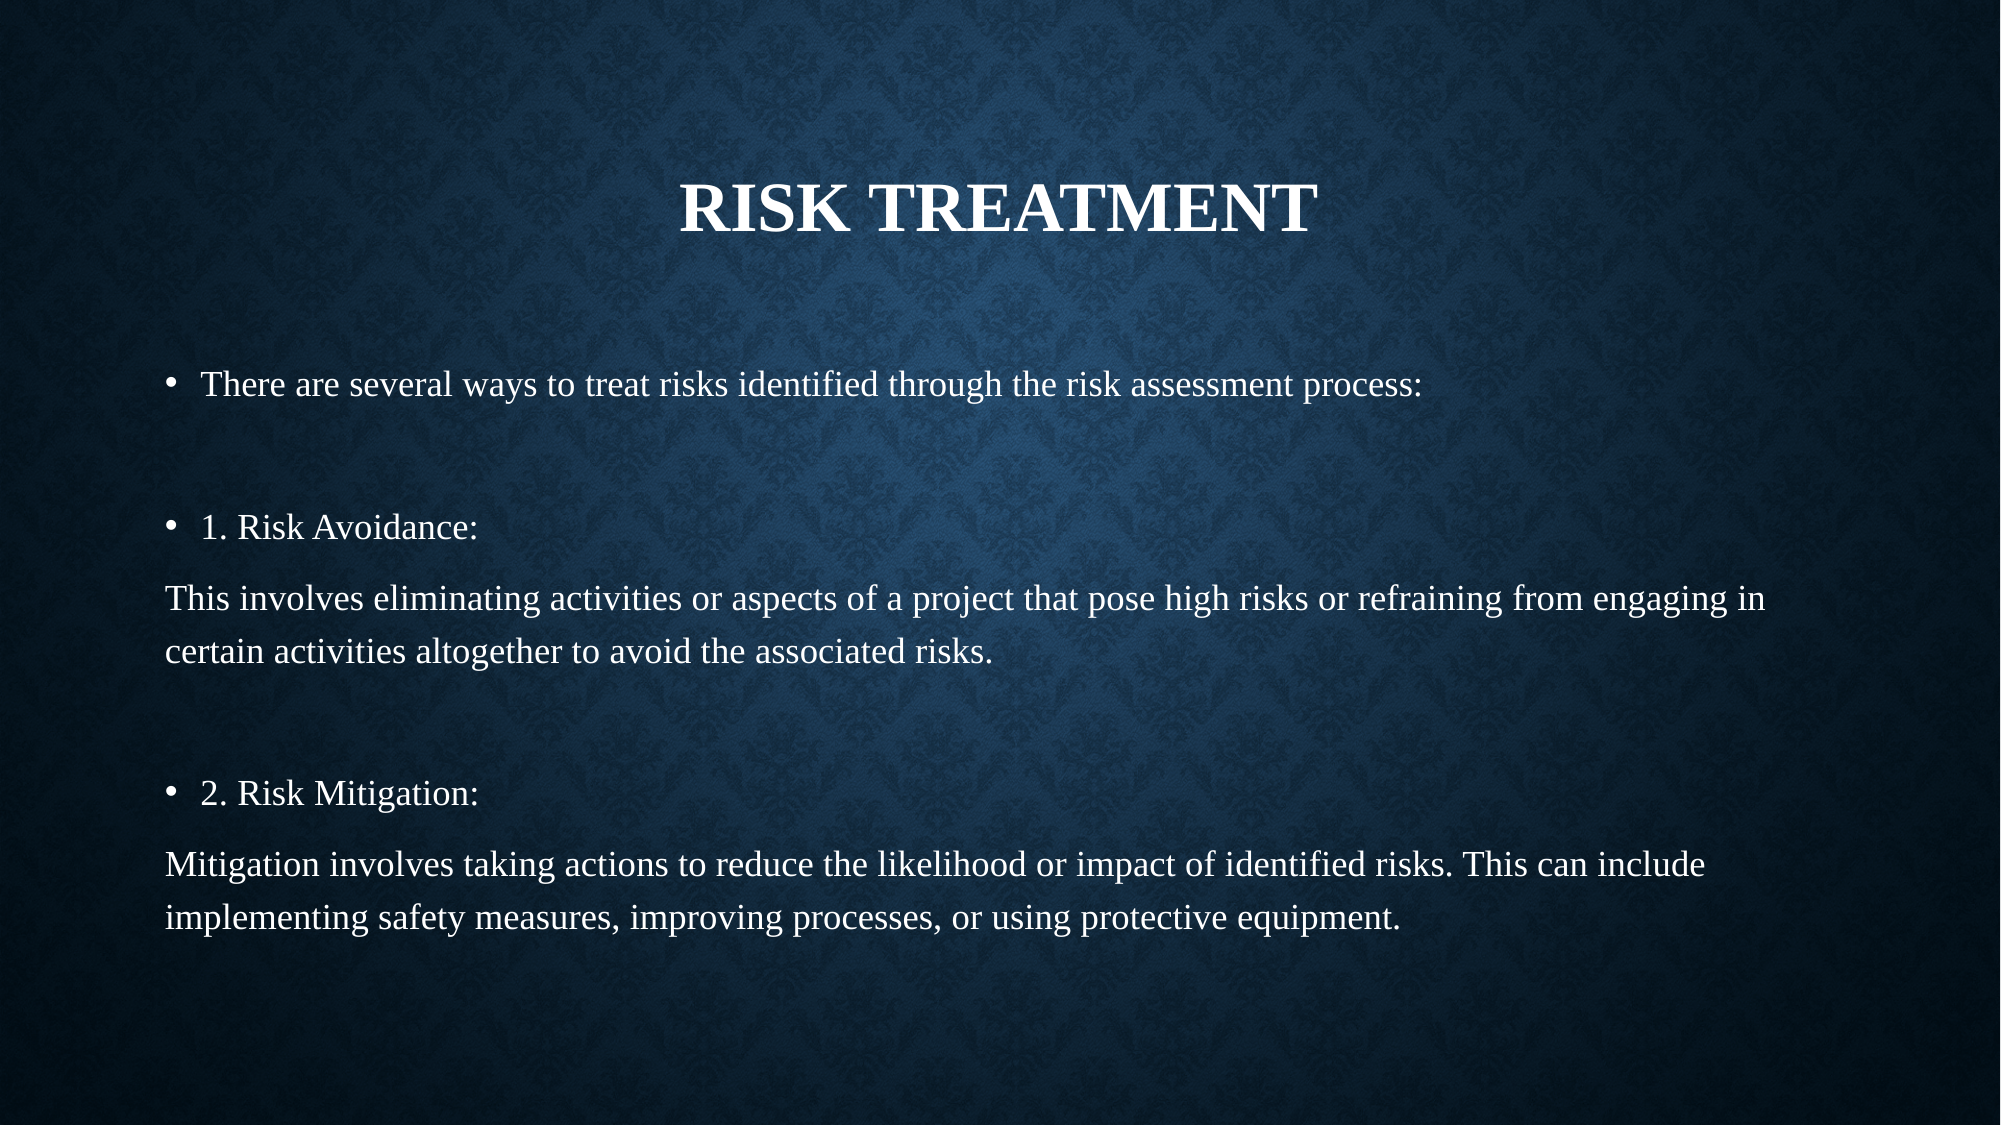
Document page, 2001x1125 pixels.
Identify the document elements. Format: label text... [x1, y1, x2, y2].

title Risk treatment [149, 99, 1849, 318]
list There are several ways to treat risks identified through the risk assessment process: 1. Risk Avoidance: This involves eliminating activities or aspects of a project that pose high risks or refraining from engaging in certain activities altogether to avoid the associated risks. 2. Risk Mitigation: Mitigation involves taking actions to reduce the likelihood or impact of identified risks. This can include implementing safety measures, improving processes, or using protective equipment. [149, 343, 1849, 950]
